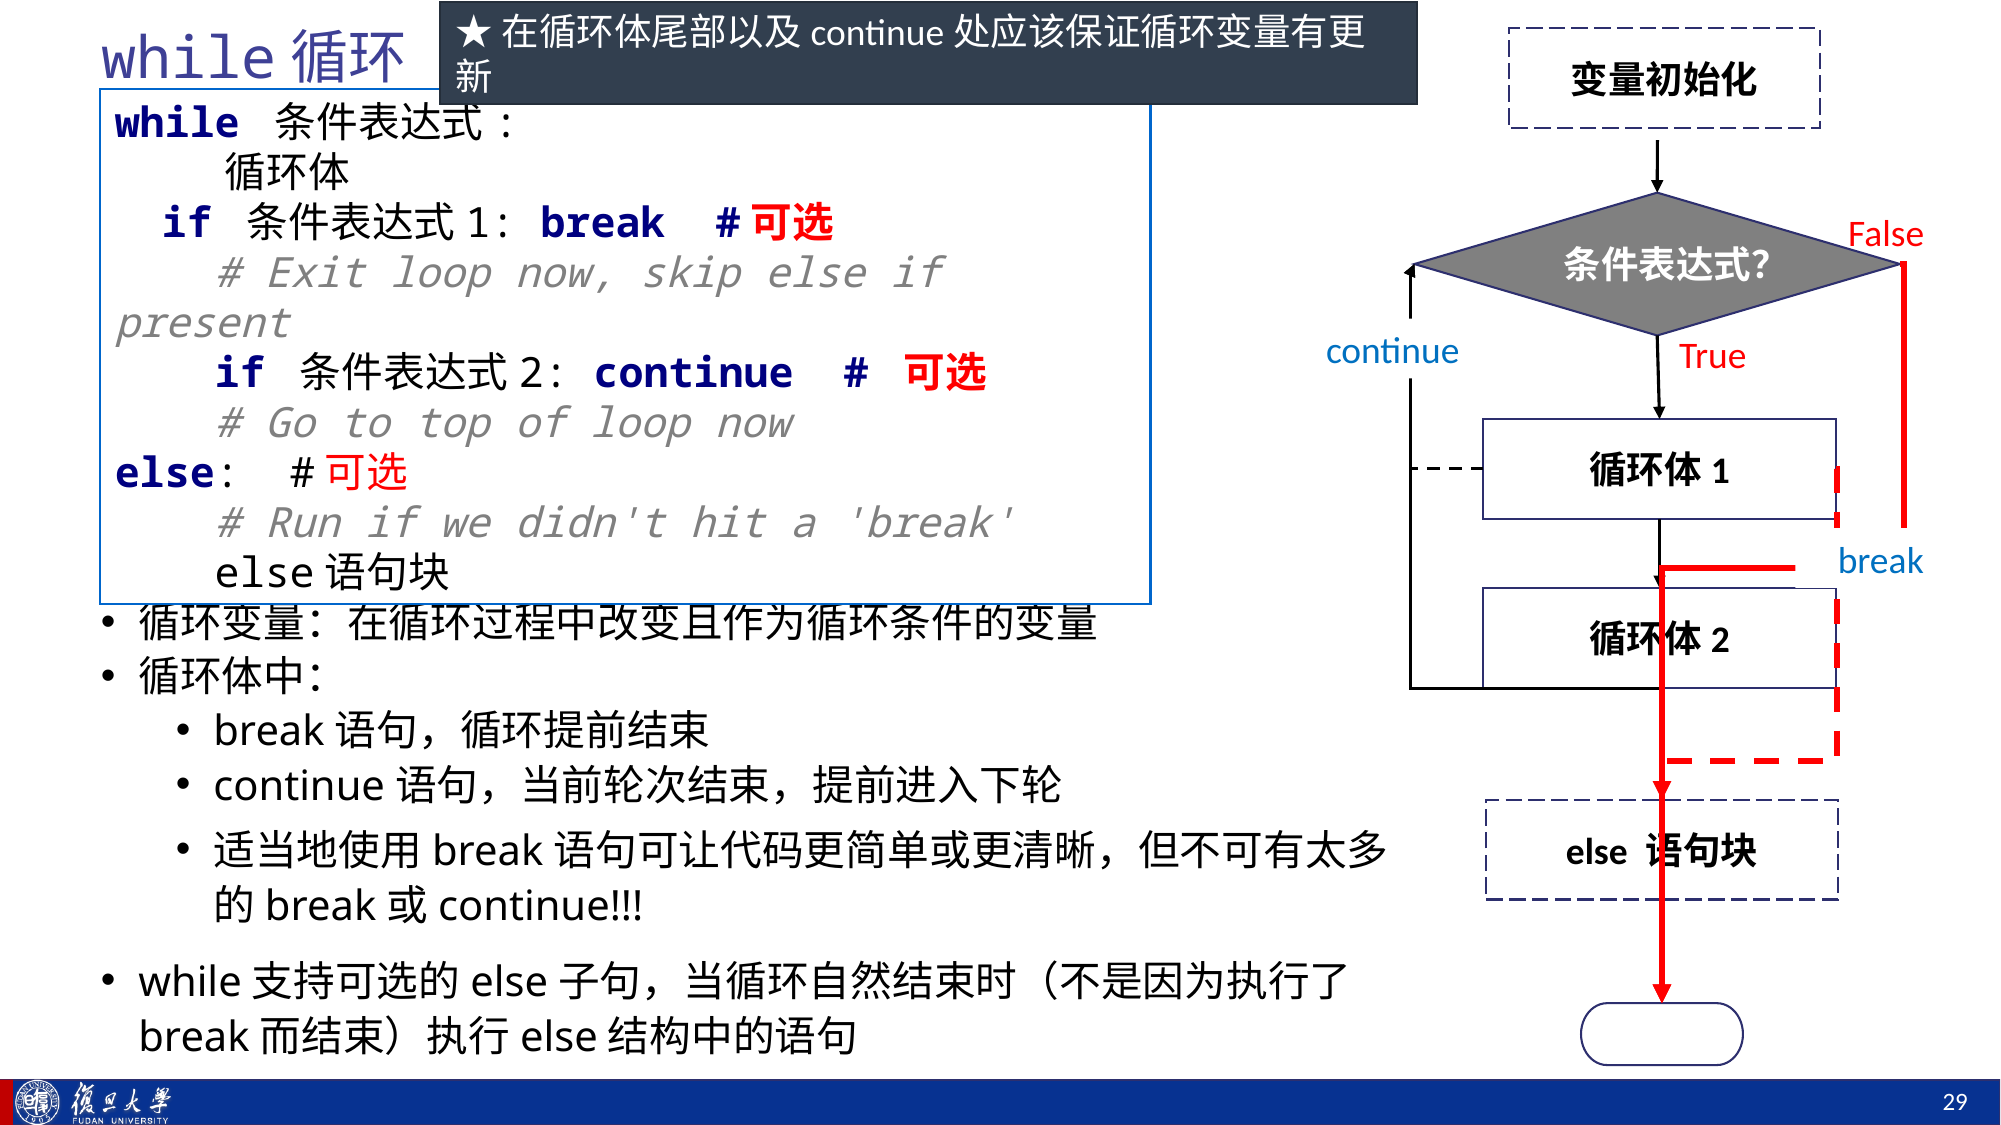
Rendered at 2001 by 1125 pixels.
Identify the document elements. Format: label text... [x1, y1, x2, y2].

title while循环 [86, 6, 439, 113]
picture [12, 1076, 176, 1125]
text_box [1662, 468, 1836, 1004]
list 循环变量：在循环过程中改变且作为循环条件的变量 循环体中： break语句，循环提前结束 continue语句，当前轮次结束，提前进入下轮 适当地使用break语句可让代码更简单或更清晰，但不可有太多的break或continue!!! while支持可选的else子句，当循环自然结束时（不是因为执行了break而结束）执行else结构中的语句 [85, 588, 1414, 1041]
text_box 条件表达式？ [1410, 191, 1900, 336]
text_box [1662, 264, 1901, 800]
text_box else 语句块 [1485, 799, 1661, 901]
title while循环 [1152, 6, 1925, 113]
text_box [1325, 353, 1662, 599]
text_box continue [1302, 318, 1414, 379]
text_box 循环体2 [1482, 599, 1659, 687]
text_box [1414, 264, 1484, 469]
text_box break [1901, 528, 1967, 588]
text_box 变量初始化 [1508, 27, 1821, 129]
text_box False [1833, 202, 2000, 262]
text_box ★在循环体尾部以及continue处应该保证循环变量有更新 [439, 1, 1418, 105]
text_box while 条件表达式: 循环体 if 条件表达式1: break #可选 # Exit loop now, skip else if present if 条件表达式2: continue # 可选 # Go to top of loop now else: #可选 # Run if we didn't hit a 'break' else语句块 [99, 88, 1152, 605]
text_box True [1901, 323, 1915, 384]
text_box [1579, 1002, 1744, 1067]
